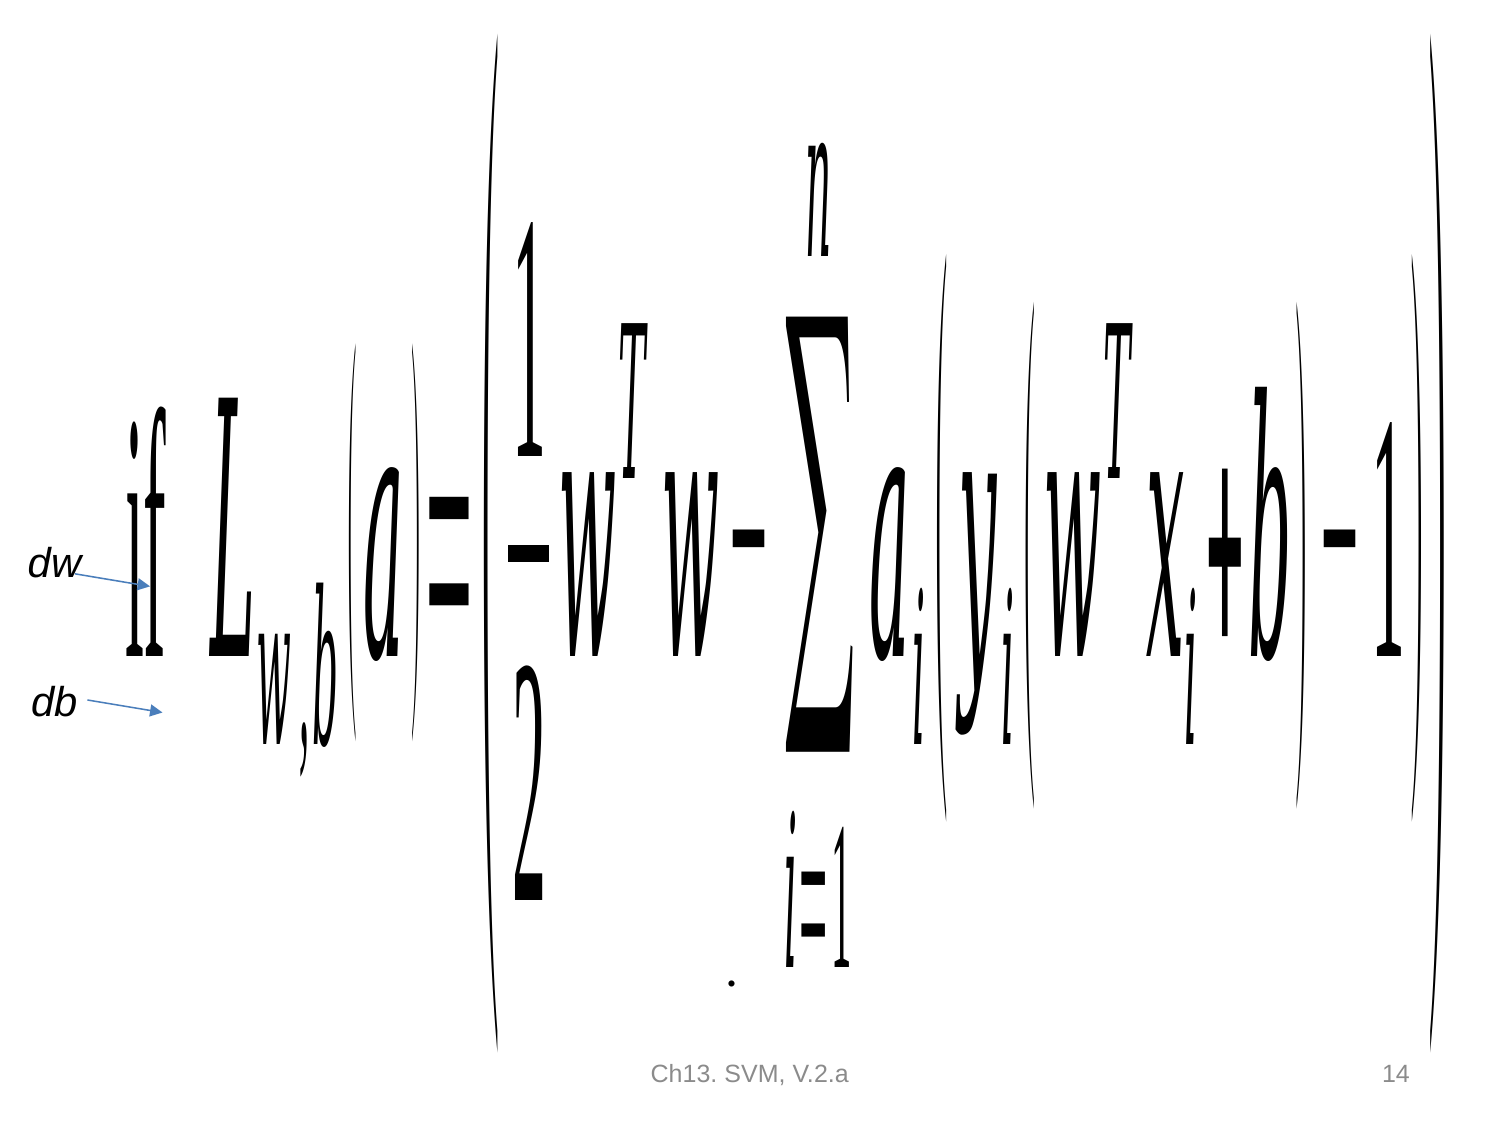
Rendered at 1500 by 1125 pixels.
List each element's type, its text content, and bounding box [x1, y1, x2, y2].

text_box dw [12, 527, 97, 593]
title [99, 0, 1450, 88]
list [712, 962, 775, 1005]
footer Ch13. SVM, V.2.a [512, 1042, 988, 1103]
slide_number 14 [1074, 1042, 1425, 1103]
text_box db [16, 667, 93, 732]
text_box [74, 573, 151, 587]
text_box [87, 699, 163, 713]
